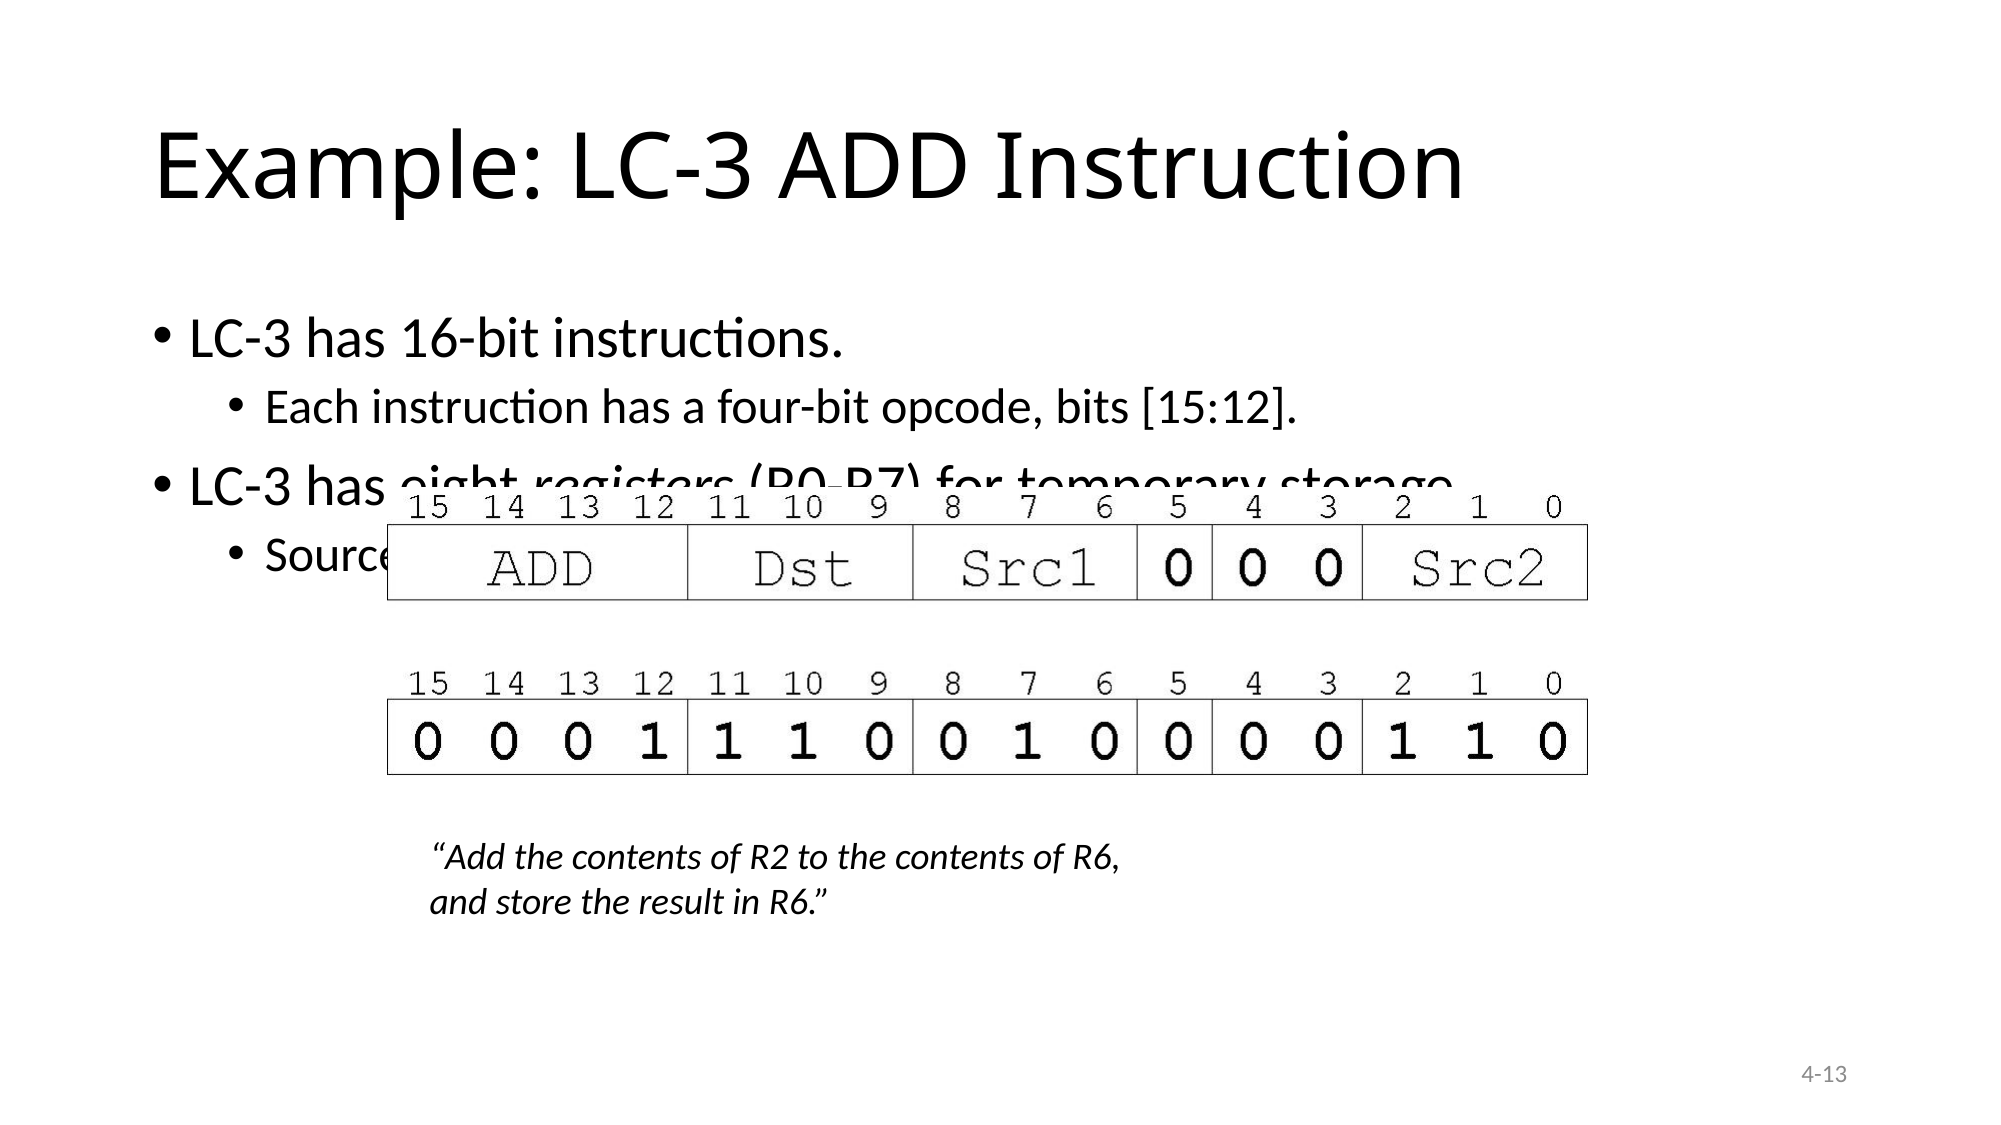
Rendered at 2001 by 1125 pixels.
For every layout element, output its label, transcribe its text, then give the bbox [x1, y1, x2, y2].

slide_number 4-13 [1412, 1042, 1863, 1103]
list LC-3 has 16-bit instructions. Each instruction has a four-bit opcode, bits [15:12]. LC-3 has eight registers (R0-R7) for temporary storage. Sources and destination of ADD are registers. [137, 299, 1863, 1014]
picture [387, 487, 1588, 787]
text_box “Add the contents of R2 to the contents of R6, and store the result in R6.” [414, 824, 1137, 930]
title Example: LC-3 ADD Instruction [137, 59, 1863, 278]
